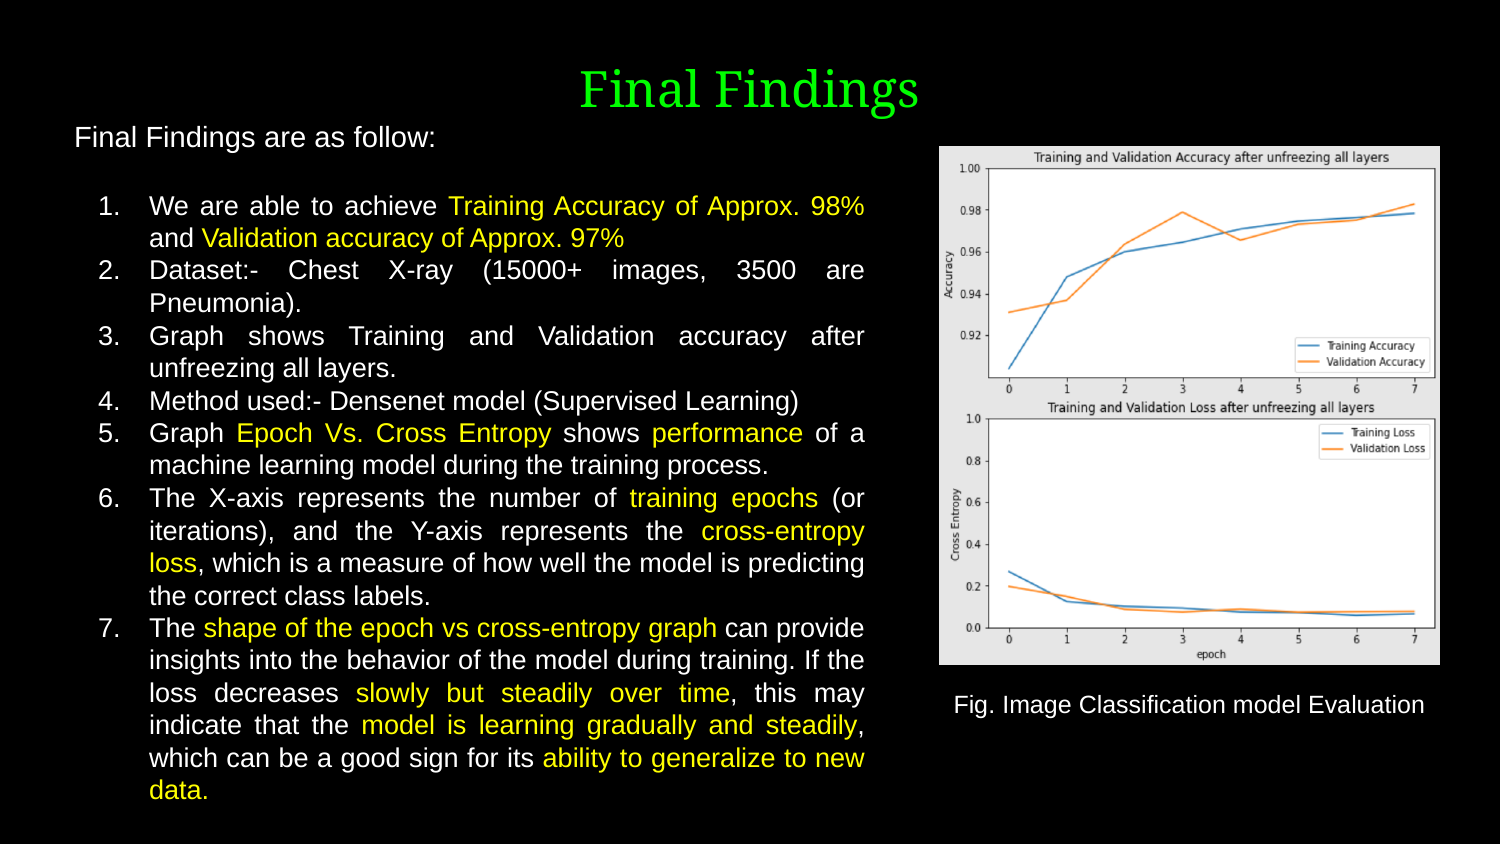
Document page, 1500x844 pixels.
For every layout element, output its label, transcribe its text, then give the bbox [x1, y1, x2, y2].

picture [939, 146, 1441, 665]
text_box [880, 673, 1500, 740]
text_box Final Findings [367, 12, 1132, 133]
text_box Fig. Image Classification model Evaluation [888, 673, 1491, 734]
text_box Final Findings are as follow: We are able to achieve Training Accuracy of Approx. 98% and Validation accuracy of Approx. 97% Dataset:- Chest X-ray (15000+ images, 3500 are Pneumonia). Graph shows Training and Validation accuracy after unfreezing all layers. Method used:- Densenet model (Supervised Learning) Graph Epoch Vs. Cross Entropy shows performance of a machine learning model during the training process. The X-axis represents the number of training epochs (or iterations), and the Y-axis represents the cross-entropy loss, which is a measure of how well the model is predicting the correct class labels. The shape of the epoch vs cross-entropy graph can provide insights into the behavior of the model during training. If the loss decreases slowly but steadily over time, this may indicate that the model is learning gradually and steadily, which can be a good sign for its ability to generalize to new data. [59, 103, 880, 821]
